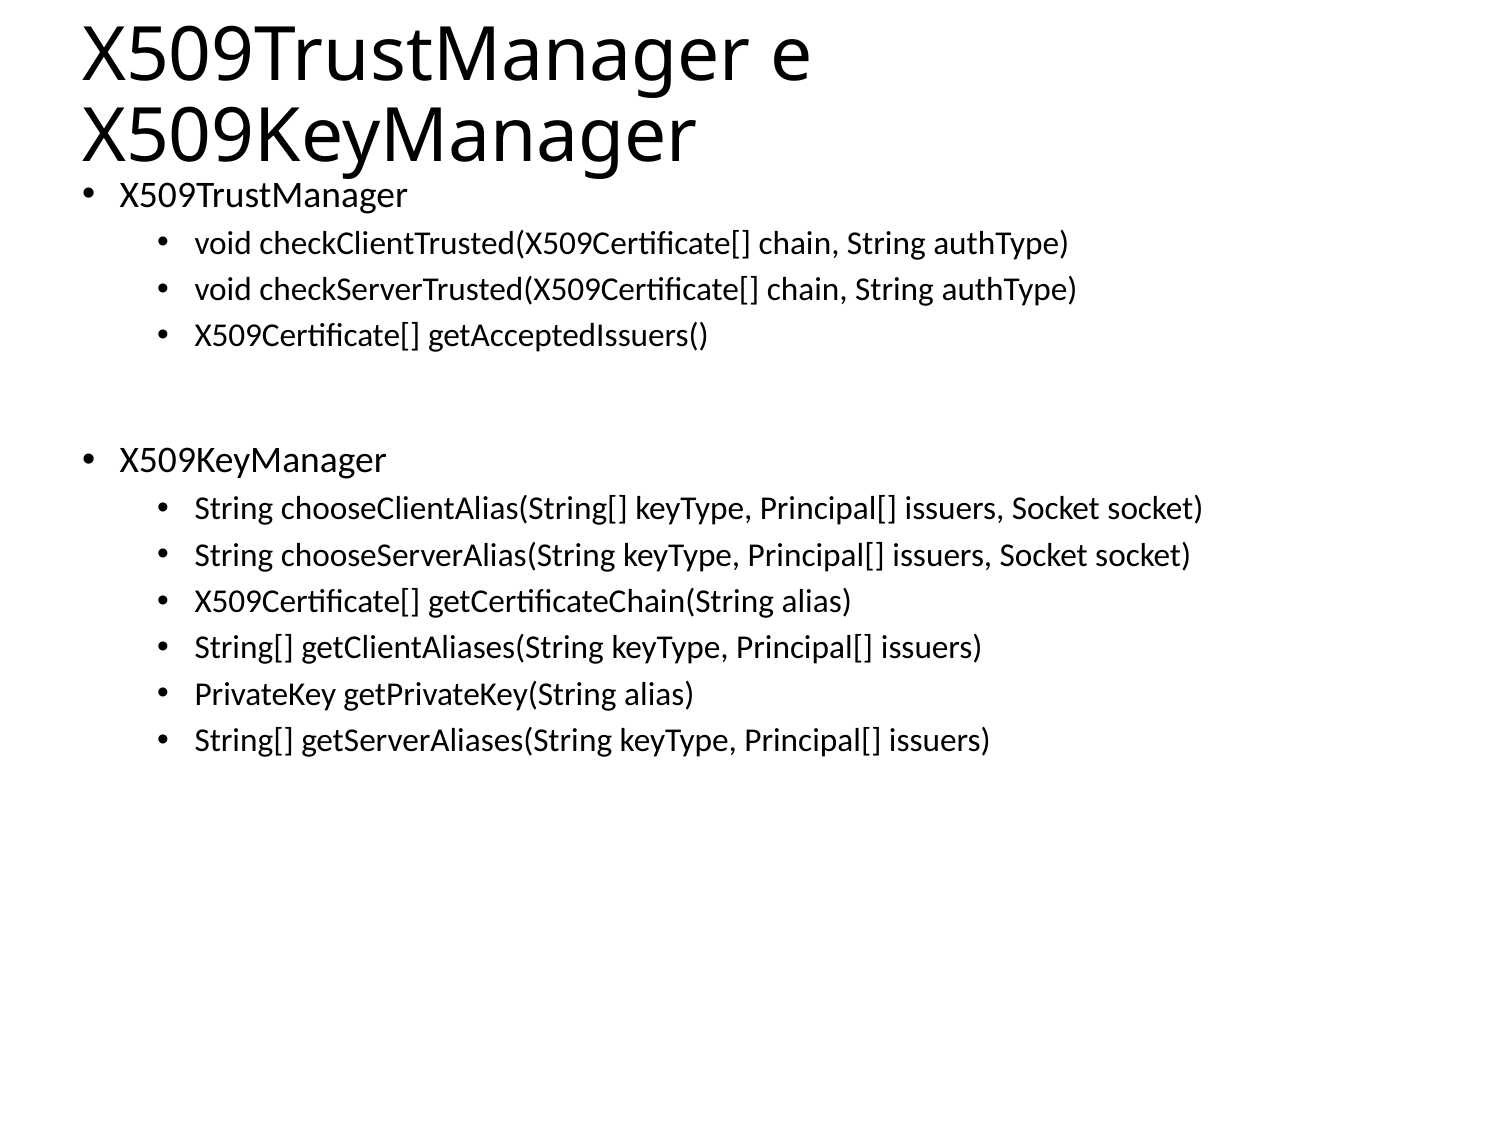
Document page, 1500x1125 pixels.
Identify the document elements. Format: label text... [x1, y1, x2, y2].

title X509TrustManager e X509KeyManager [67, 42, 1433, 152]
list X509TrustManager void checkClientTrusted(X509Certificate[] chain, String authType) void checkServerTrusted(X509Certificate[] chain, String authType) X509Certificate[] getAcceptedIssuers() X509KeyManager String chooseClientAlias(String[] keyType, Principal[] issuers, Socket socket) String chooseServerAlias(String keyType, Principal[] issuers, Socket socket) X509Certificate[] getCertificateChain(String alias) String[] getClientAliases(String keyType, Principal[] issuers) PrivateKey getPrivateKey(String alias) String[] getServerAliases(String keyType, Principal[] issuers) [67, 167, 1433, 1060]
